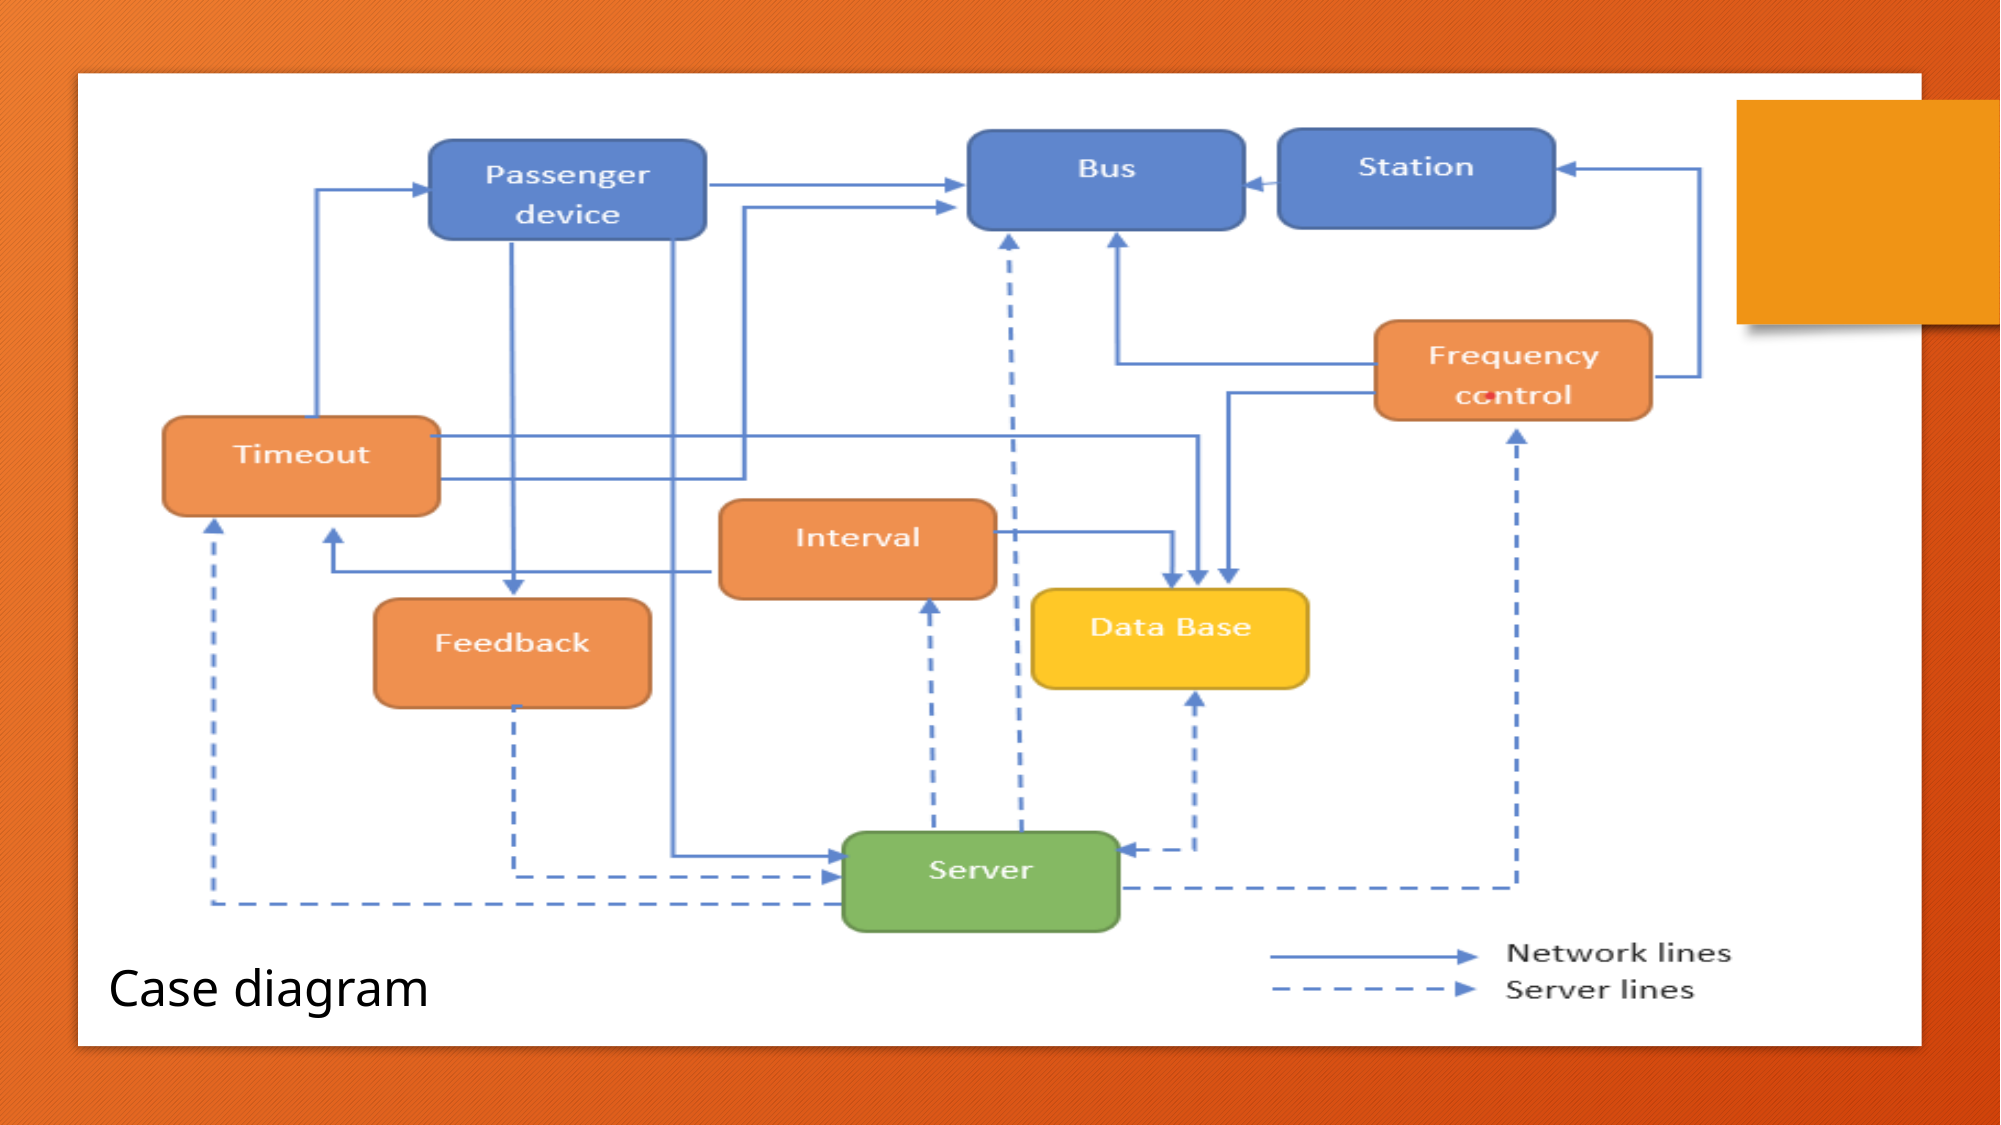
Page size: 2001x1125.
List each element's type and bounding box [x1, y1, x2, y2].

picture [92, 99, 2000, 1026]
text_box [77, 72, 1923, 1047]
text_box [1802, 99, 2000, 323]
